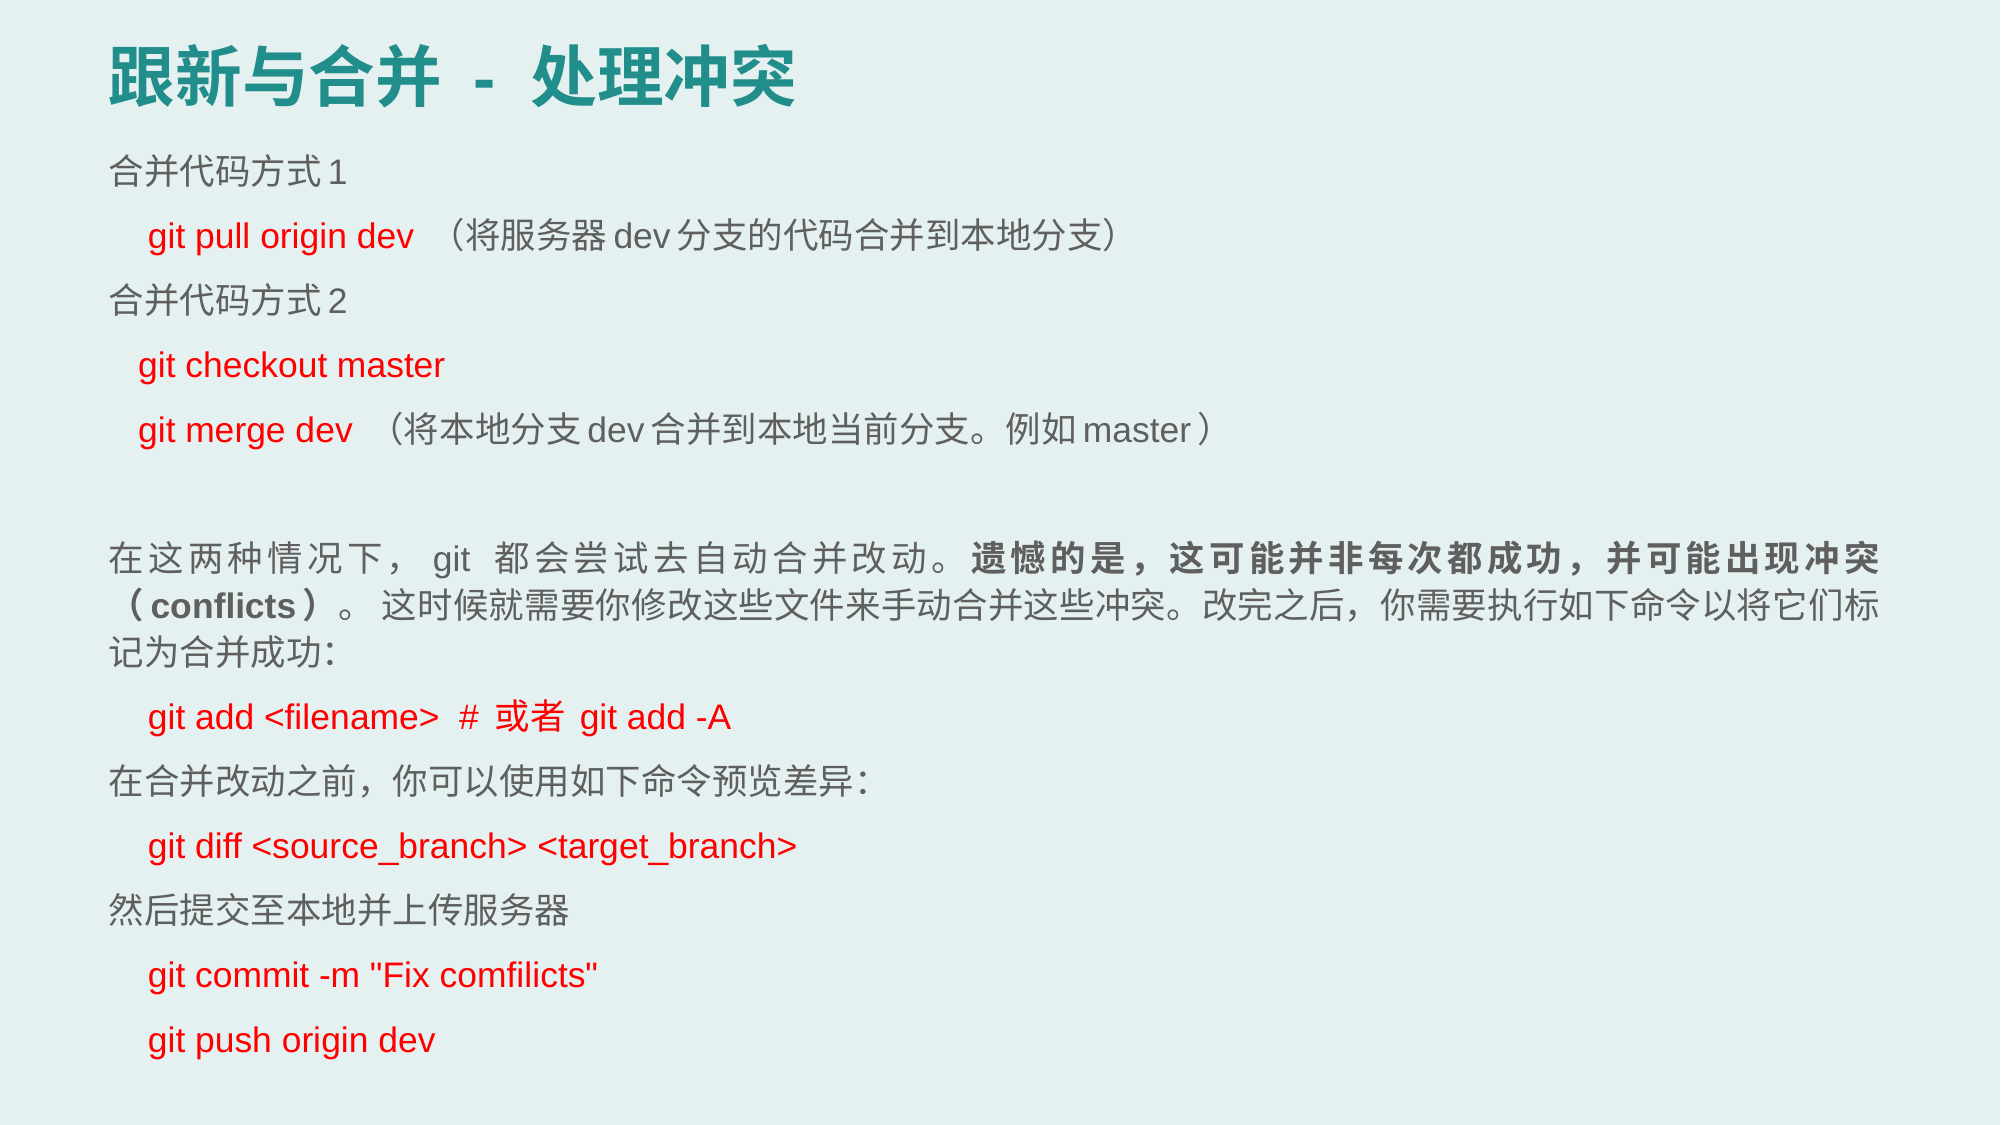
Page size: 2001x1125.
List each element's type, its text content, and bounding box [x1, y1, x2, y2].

list 合并代码方式1 git pull origin dev （将服务器dev分支的代码合并到本地分支） 合并代码方式2 git checkout master git merge dev （将本地分支dev合并到本地当前分支。例如master） 在这两种情况下，git 都会尝试去自动合并改动。遗憾的是，这可能并非每次都成功，并可能出现冲突（conflicts）。 这时候就需要你修改这些文件来手动合并这些冲突。改完之后，你需要执行如下命令以将它们标记为合并成功： git add <filename> # 或者 git add -A 在合并改动之前，你可以使用如下命令预览差异： git diff <source_branch> <target_branch> 然后提交至本地并上传服务器 git commit -m "Fix comfilicts" git push origin dev [93, 136, 1895, 1076]
title 跟新与合并 - 处理冲突 [93, 27, 1888, 133]
